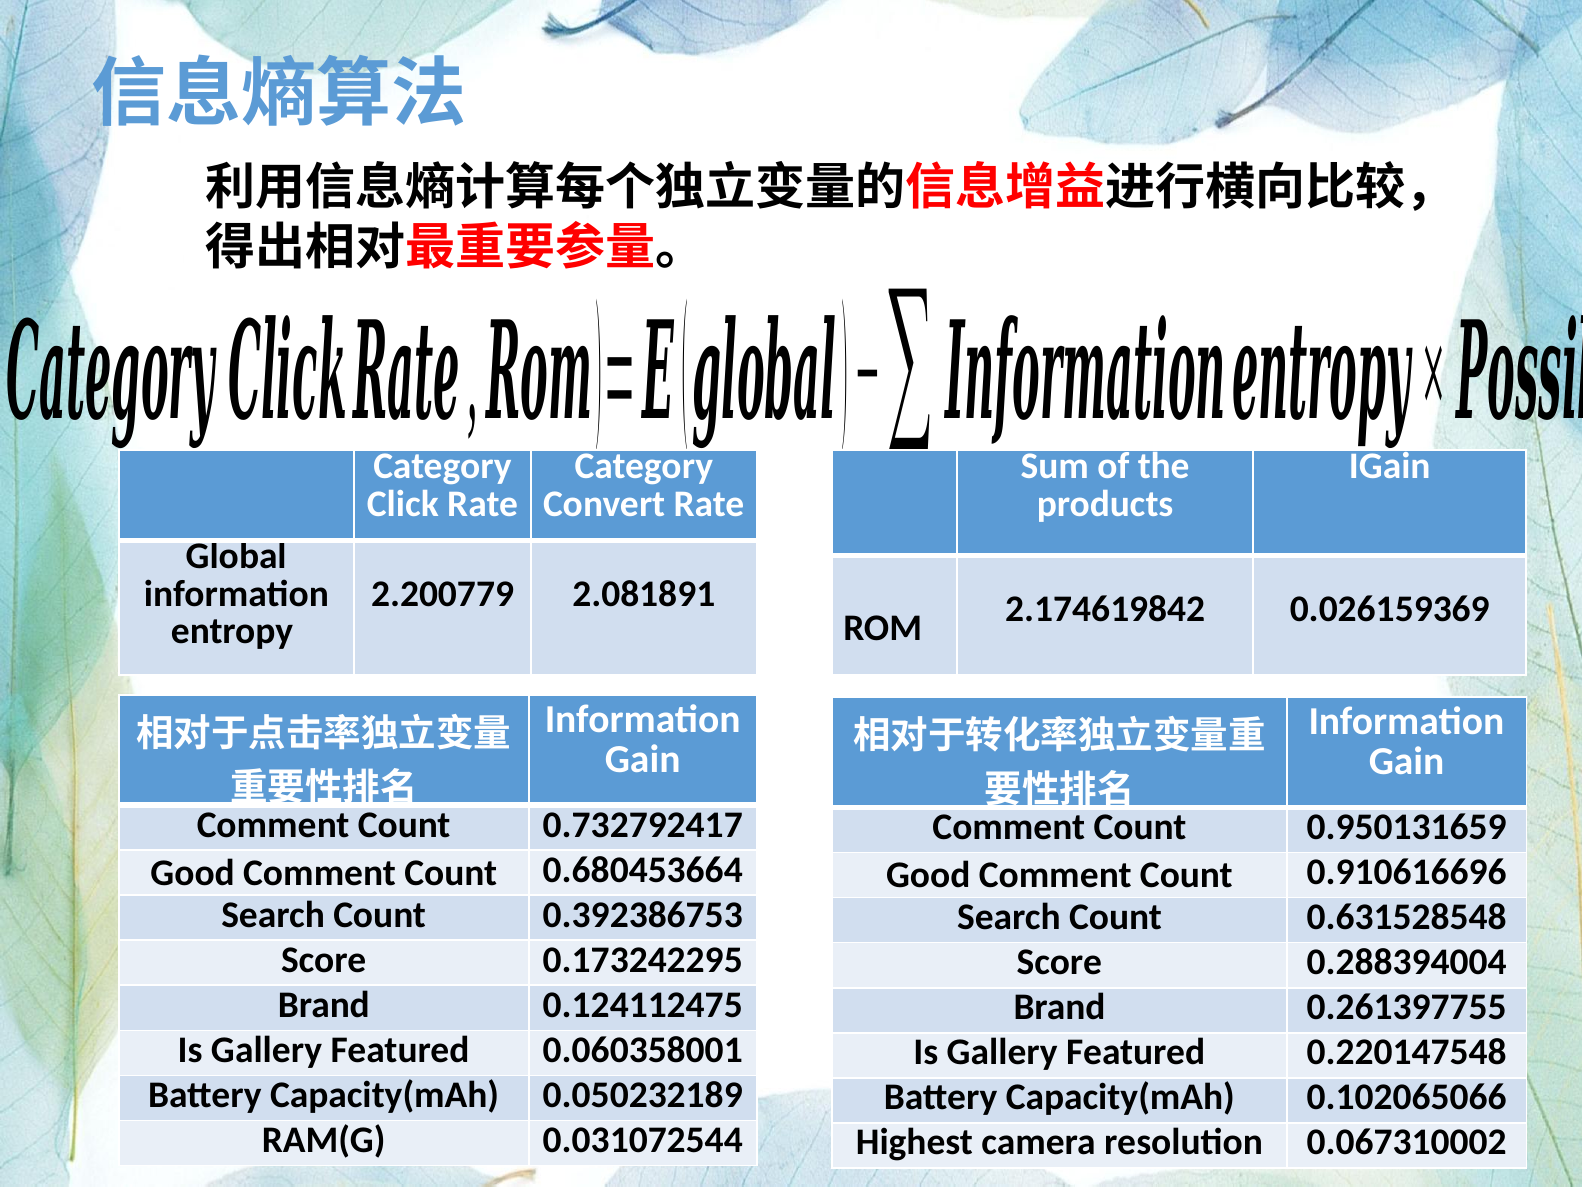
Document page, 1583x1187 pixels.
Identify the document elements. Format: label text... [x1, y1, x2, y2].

table_cell Score [120, 941, 528, 984]
table_cell 0.026159369 [1254, 558, 1525, 674]
table_cell Brand [120, 986, 528, 1030]
table_cell 0.060358001 [530, 1031, 756, 1075]
table_cell Comment Count [833, 810, 1286, 852]
table_cell 0.050232189 [530, 1076, 756, 1120]
table_cell Good Comment Count [120, 851, 528, 894]
table_header Information Gain [530, 696, 756, 802]
table_cell Brand [833, 989, 1286, 1032]
table_cell RAM(G) [120, 1121, 528, 1165]
table_cell 0.732792417 [530, 808, 756, 849]
text_box 信息熵算法 [76, 0, 609, 142]
table_cell Global information entropy [120, 543, 353, 674]
table_header IGain [1254, 451, 1525, 553]
table_header Category Convert Rate [532, 451, 756, 538]
table_cell 0.067310002 [1288, 1124, 1526, 1167]
table_header Sum of the products [958, 451, 1252, 553]
table_cell 0.680453664 [530, 851, 756, 894]
table_cell 0.173242295 [530, 941, 756, 984]
table_cell Good Comment Count [833, 853, 1286, 897]
text_box 利用信息熵计算每个独立变量的信息增益进行横向比较，得出相对最重要参量。 [190, 146, 1474, 282]
table_header Category Click Rate [355, 451, 530, 538]
table_cell ROM [833, 558, 956, 674]
table_cell 0.261397755 [1288, 989, 1526, 1032]
table_cell 2.081891 [532, 543, 756, 674]
table_cell 0.392386753 [530, 896, 756, 939]
table_cell Is Gallery Featured [120, 1031, 528, 1075]
table_cell 0.124112475 [530, 986, 756, 1030]
table_cell Score [833, 943, 1286, 987]
table_cell 0.031072544 [530, 1121, 756, 1165]
table_cell 0.910616696 [1288, 853, 1526, 897]
table_cell Battery Capacity(mAh) [120, 1076, 528, 1120]
table_header Information Gain [1288, 698, 1526, 805]
table_cell Search Count [833, 898, 1286, 942]
table_cell Is Gallery Featured [833, 1034, 1286, 1077]
table_cell Battery Capacity(mAh) [833, 1079, 1286, 1122]
table_header 相对于点击率独立变量重要性排名 [120, 696, 528, 802]
table_cell 0.288394004 [1288, 943, 1526, 987]
table_cell Comment Count [120, 808, 528, 849]
table_header [120, 451, 353, 538]
table_cell Search Count [120, 896, 528, 939]
table_cell 2.174619842 [958, 558, 1252, 674]
table_cell 0.950131659 [1288, 810, 1526, 852]
table_cell 0.220147548 [1288, 1034, 1526, 1077]
table_cell Highest camera resolution [833, 1124, 1286, 1167]
table_cell 0.631528548 [1288, 898, 1526, 942]
table_cell 2.200779 [355, 543, 530, 674]
table_header [833, 451, 956, 553]
picture [0, 0, 1582, 1187]
table_header 相对于转化率独立变量重要性排名 [833, 698, 1286, 805]
table_cell 0.102065066 [1288, 1079, 1526, 1122]
